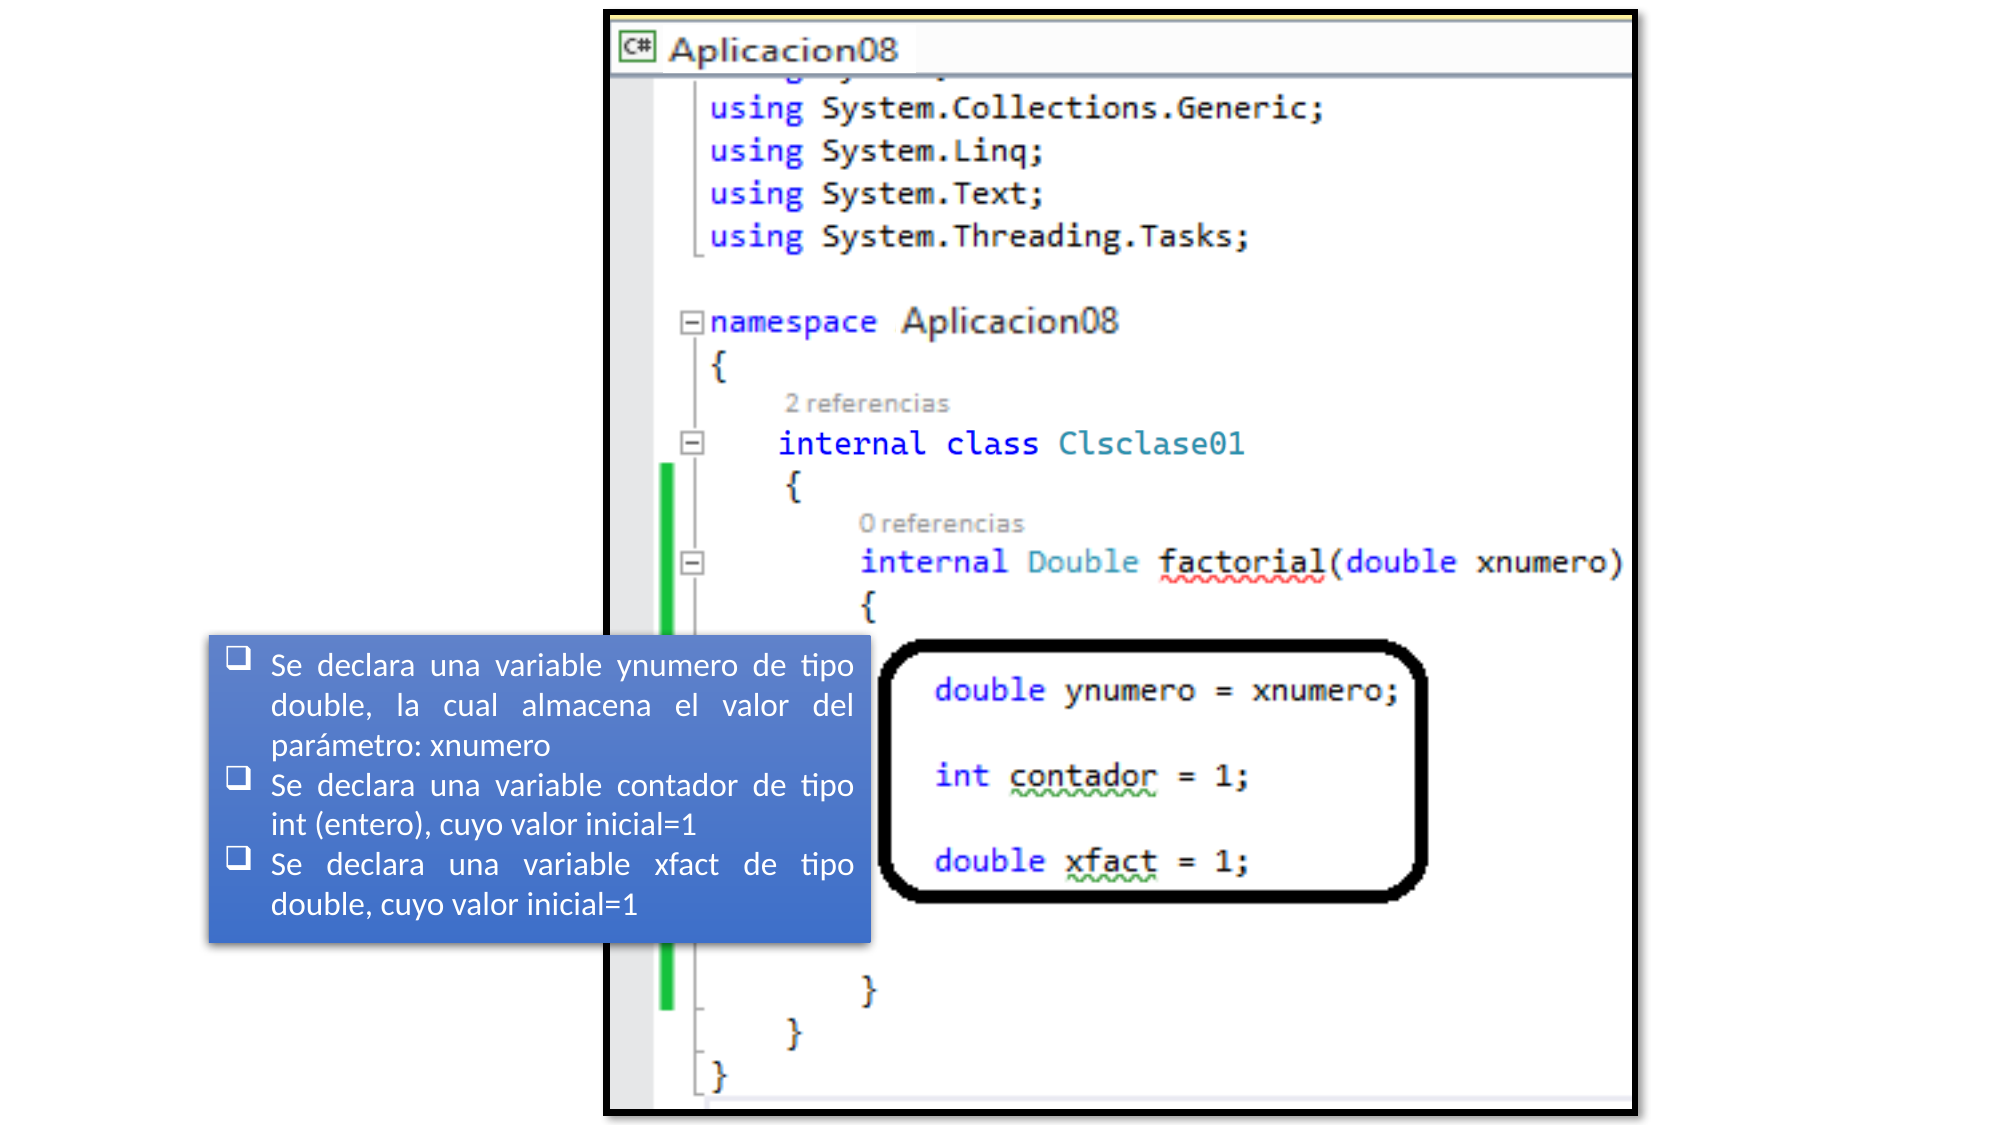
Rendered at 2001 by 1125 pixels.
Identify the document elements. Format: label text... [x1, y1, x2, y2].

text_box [609, 15, 1632, 1110]
text_box Se declara una variable ynumero de tipo double, la cual almacena el valor del parámetro: xnumero Se declara una variable contador de tipo int (entero), cuyo valor inicial=1 Se declara una variable xfact de tipo double, cuyo valor inicial=1 [208, 635, 609, 943]
